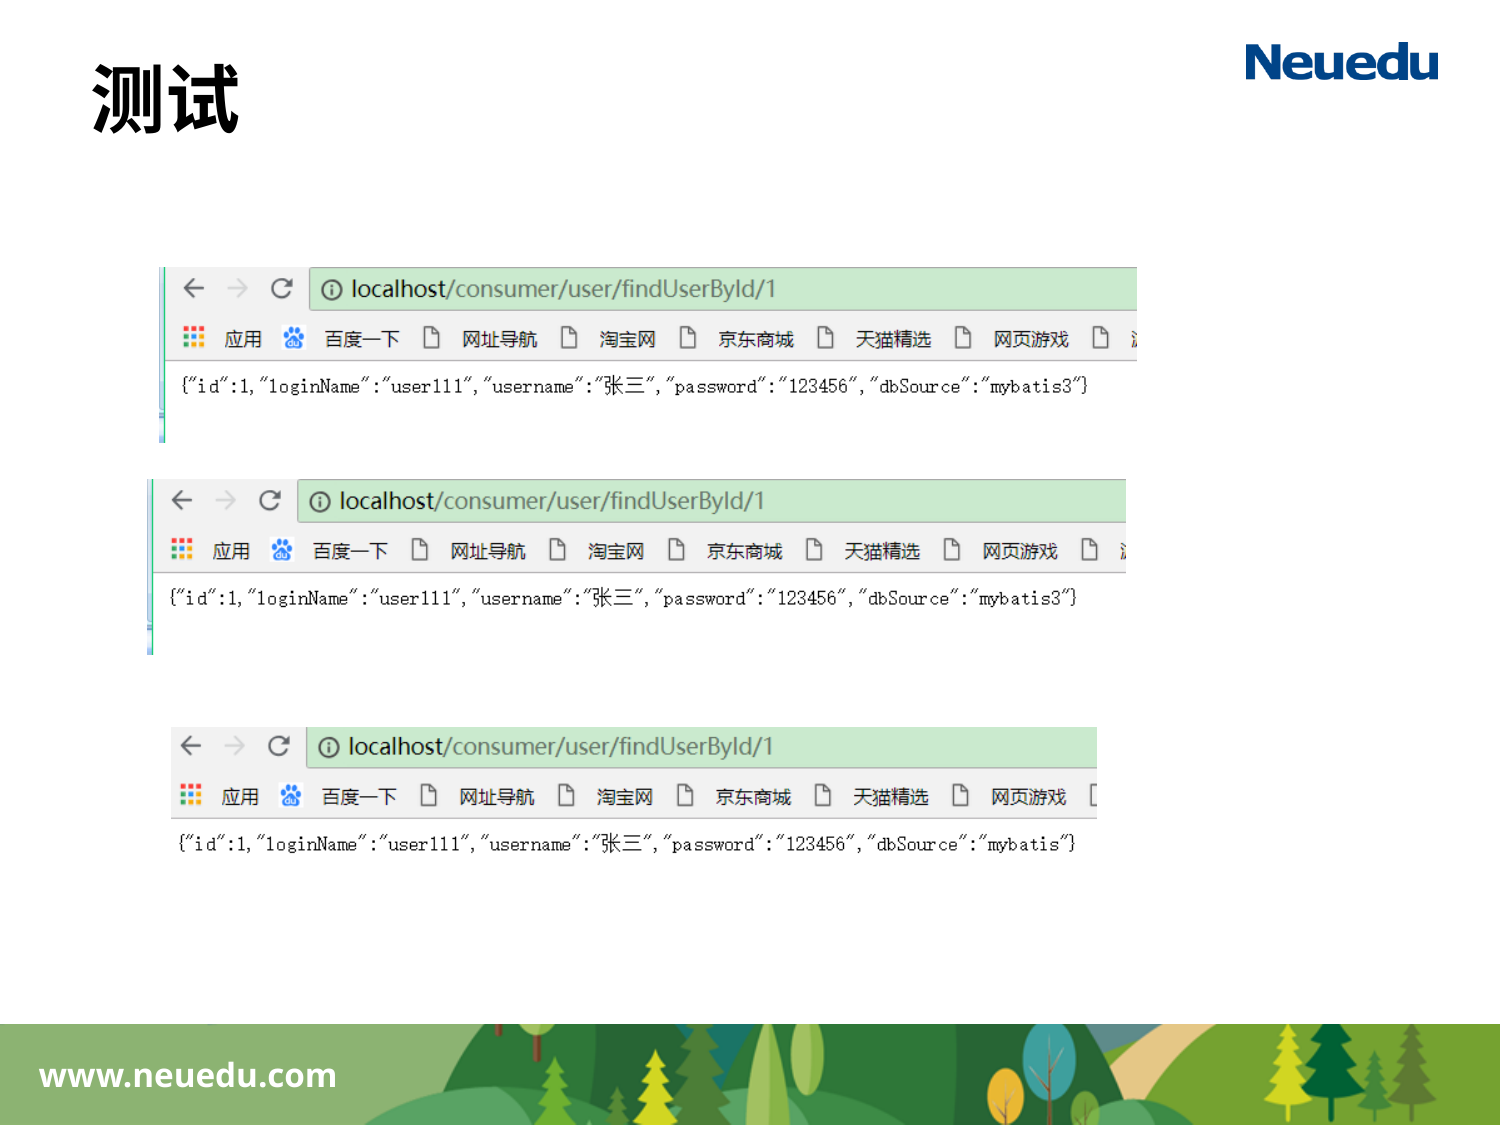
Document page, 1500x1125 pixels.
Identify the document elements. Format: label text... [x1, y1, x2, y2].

title 测试 [74, 44, 1426, 151]
picture [170, 727, 1097, 872]
picture [0, 1024, 1500, 1125]
picture [1246, 42, 1438, 80]
picture [159, 266, 1138, 443]
picture [147, 479, 1126, 656]
